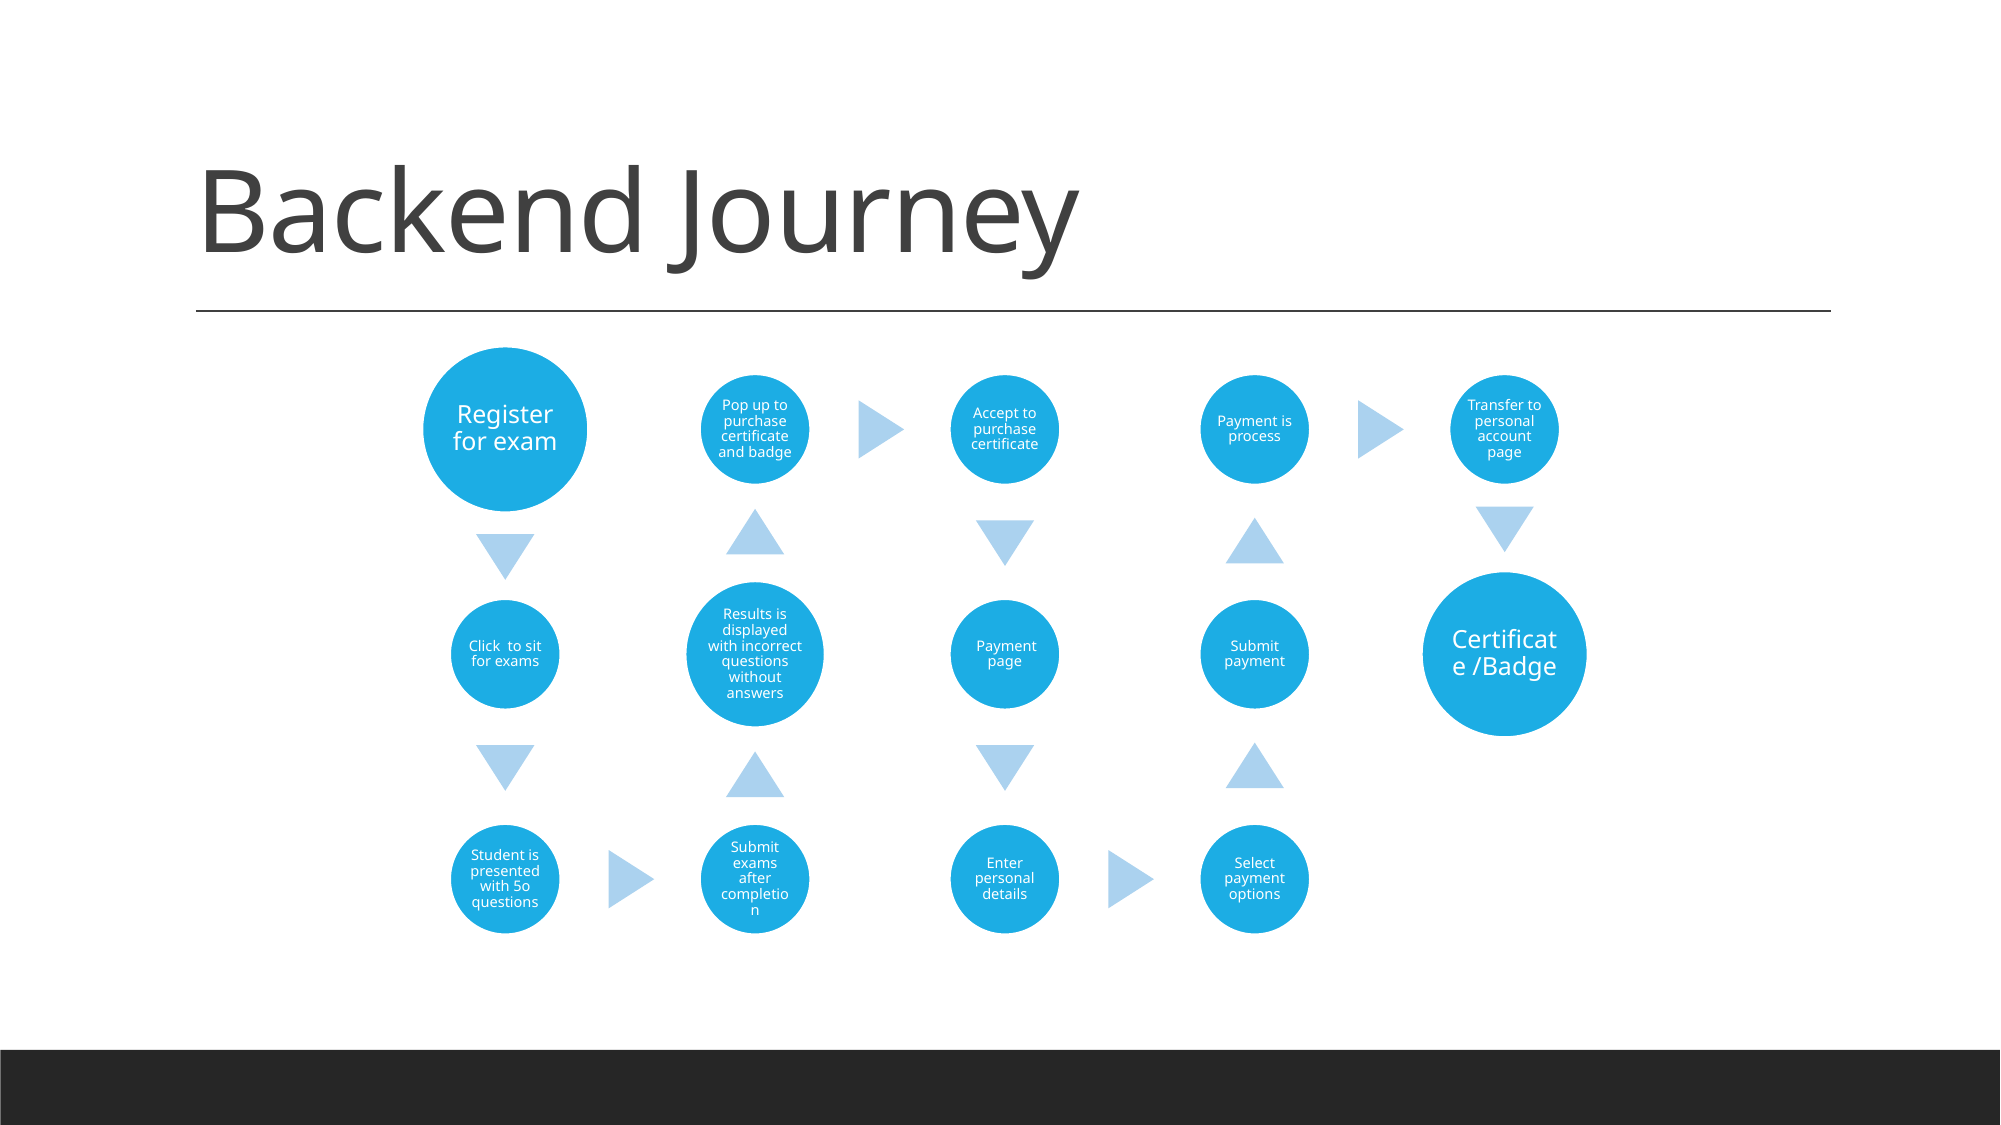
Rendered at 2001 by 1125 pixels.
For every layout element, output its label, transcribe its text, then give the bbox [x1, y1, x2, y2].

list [179, 345, 1831, 964]
title Backend Journey [180, 47, 1830, 285]
